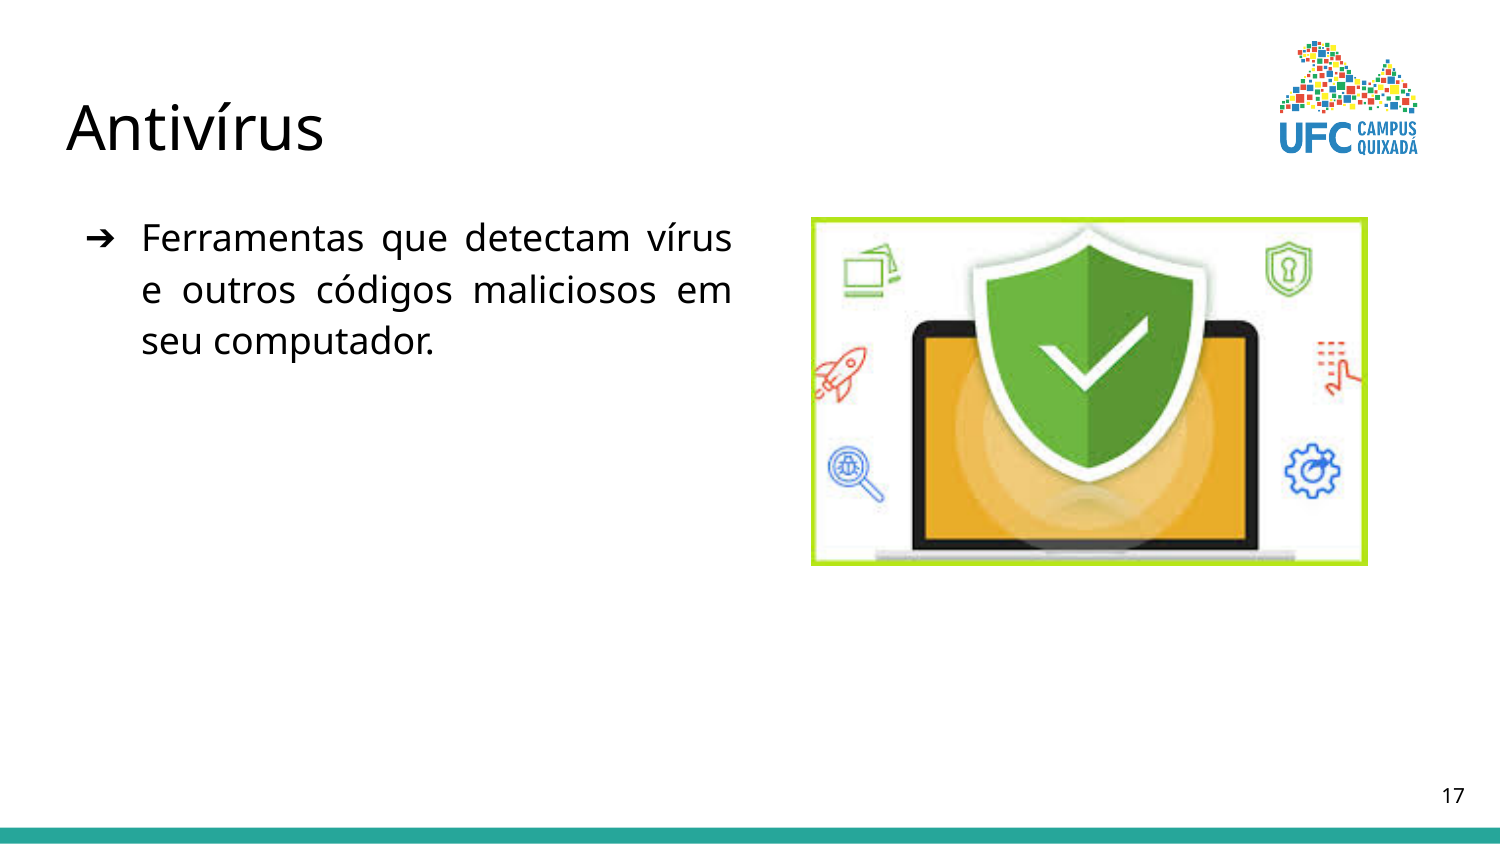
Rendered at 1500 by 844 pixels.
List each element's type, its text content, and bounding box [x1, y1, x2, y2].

title Antivírus [51, 72, 1449, 174]
picture [811, 217, 1369, 566]
slide_number ‹#› [1389, 764, 1480, 830]
picture [1236, 19, 1456, 175]
list Ferramentas que detectam vírus e outros códigos maliciosos em seu computador. [51, 192, 749, 750]
